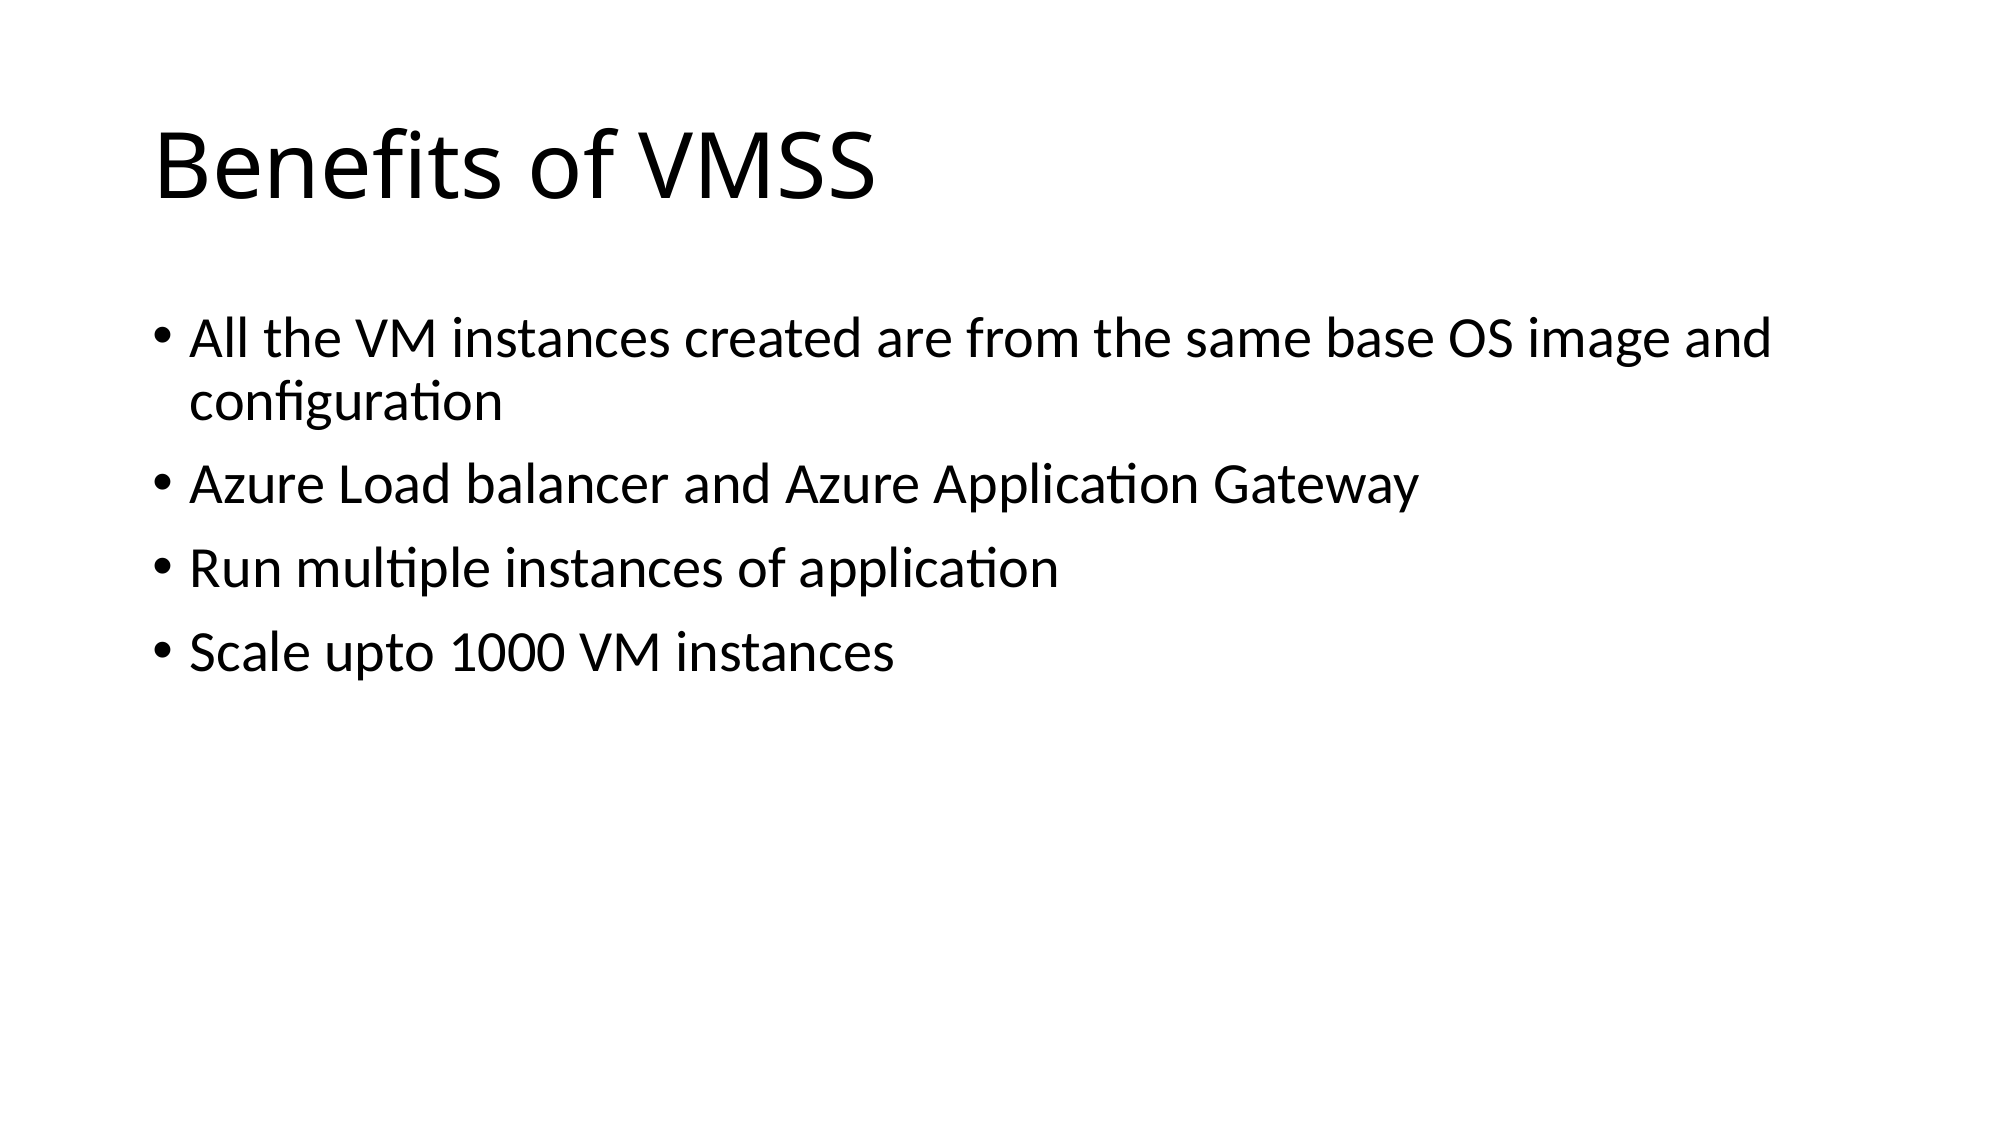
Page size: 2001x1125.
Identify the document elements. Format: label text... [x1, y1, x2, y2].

list All the VM instances created are from the same base OS image and configuration Azure Load balancer and Azure Application Gateway Run multiple instances of application Scale upto 1000 VM instances [137, 299, 1863, 1014]
title Benefits of VMSS [137, 59, 1863, 278]
